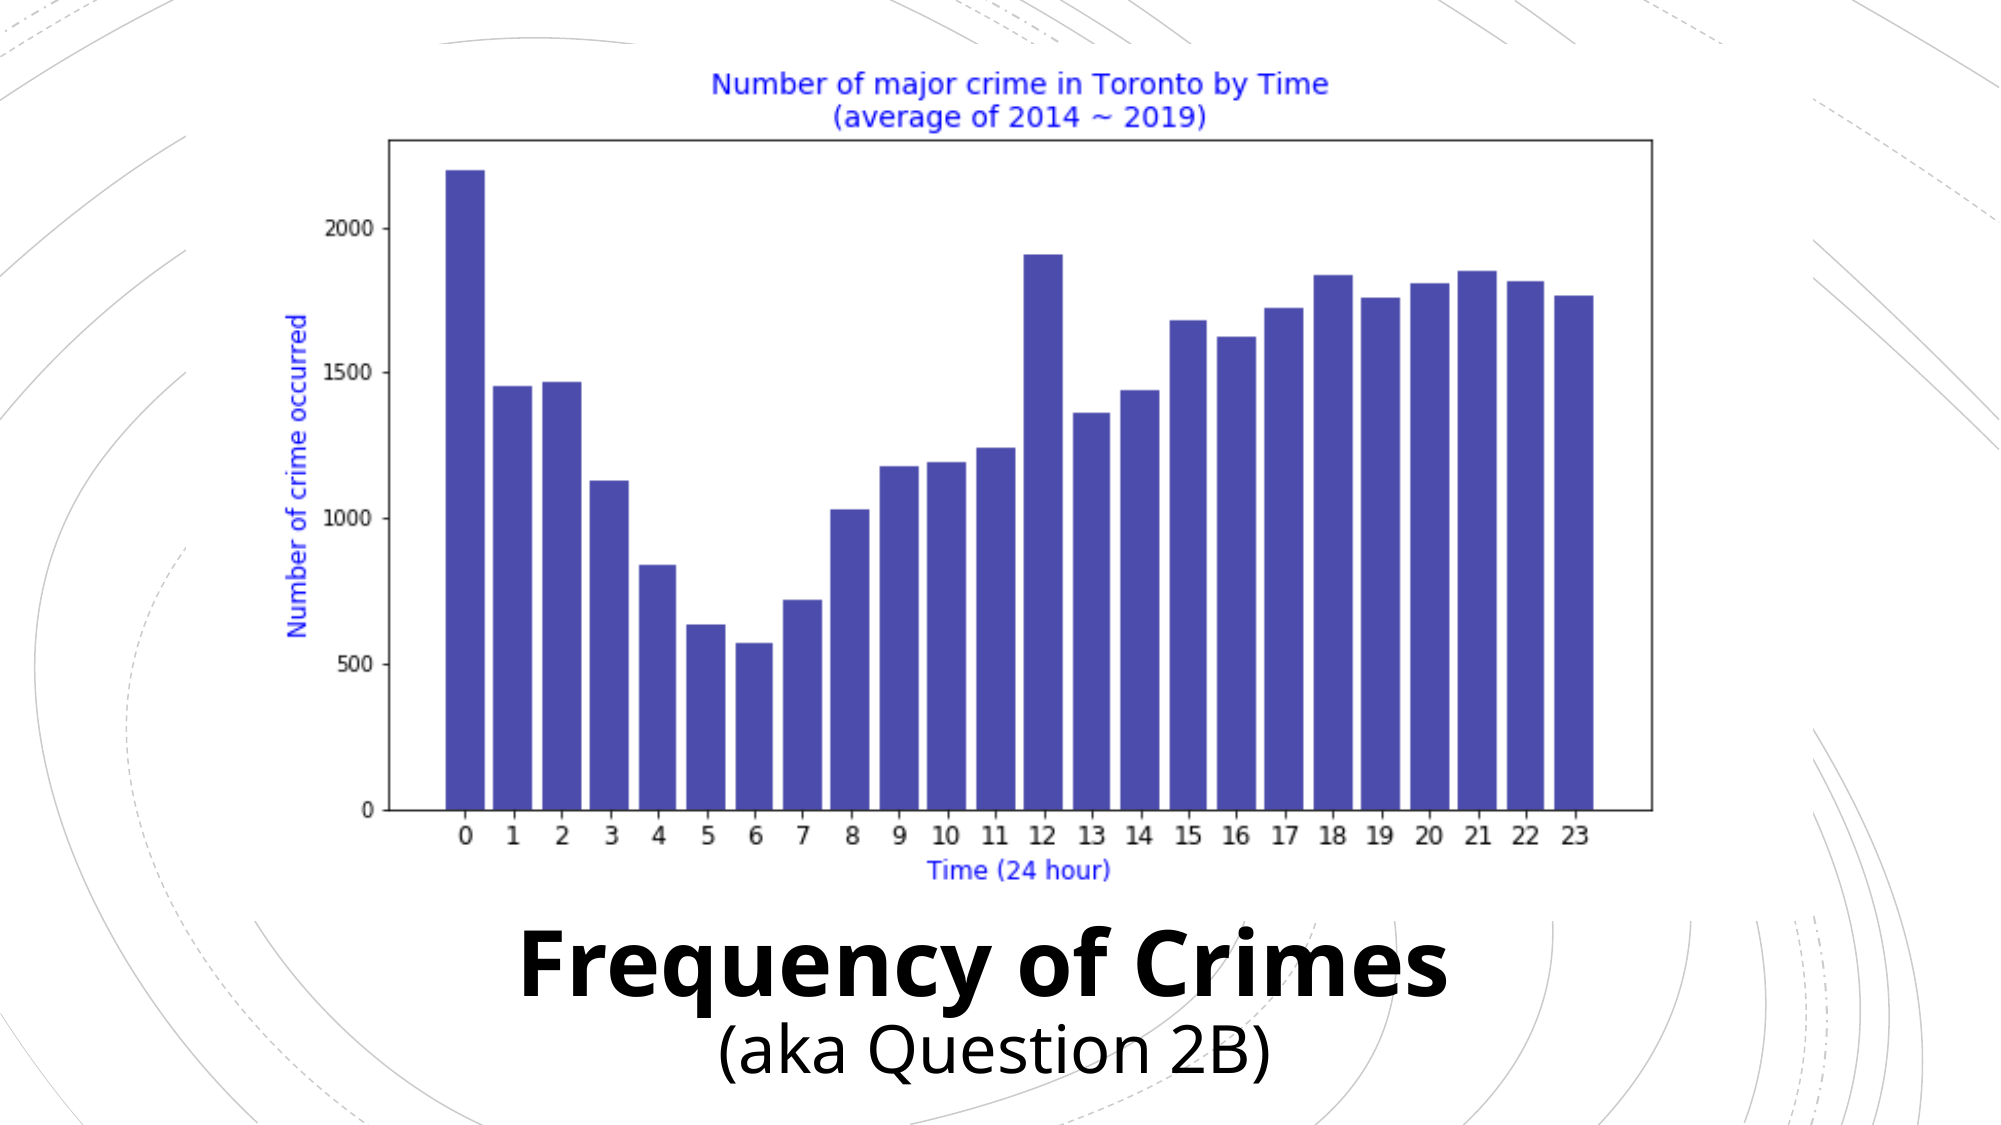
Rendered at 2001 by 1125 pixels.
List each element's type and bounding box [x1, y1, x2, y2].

picture [185, 44, 1814, 921]
text_box [0, 0, 1999, 1125]
